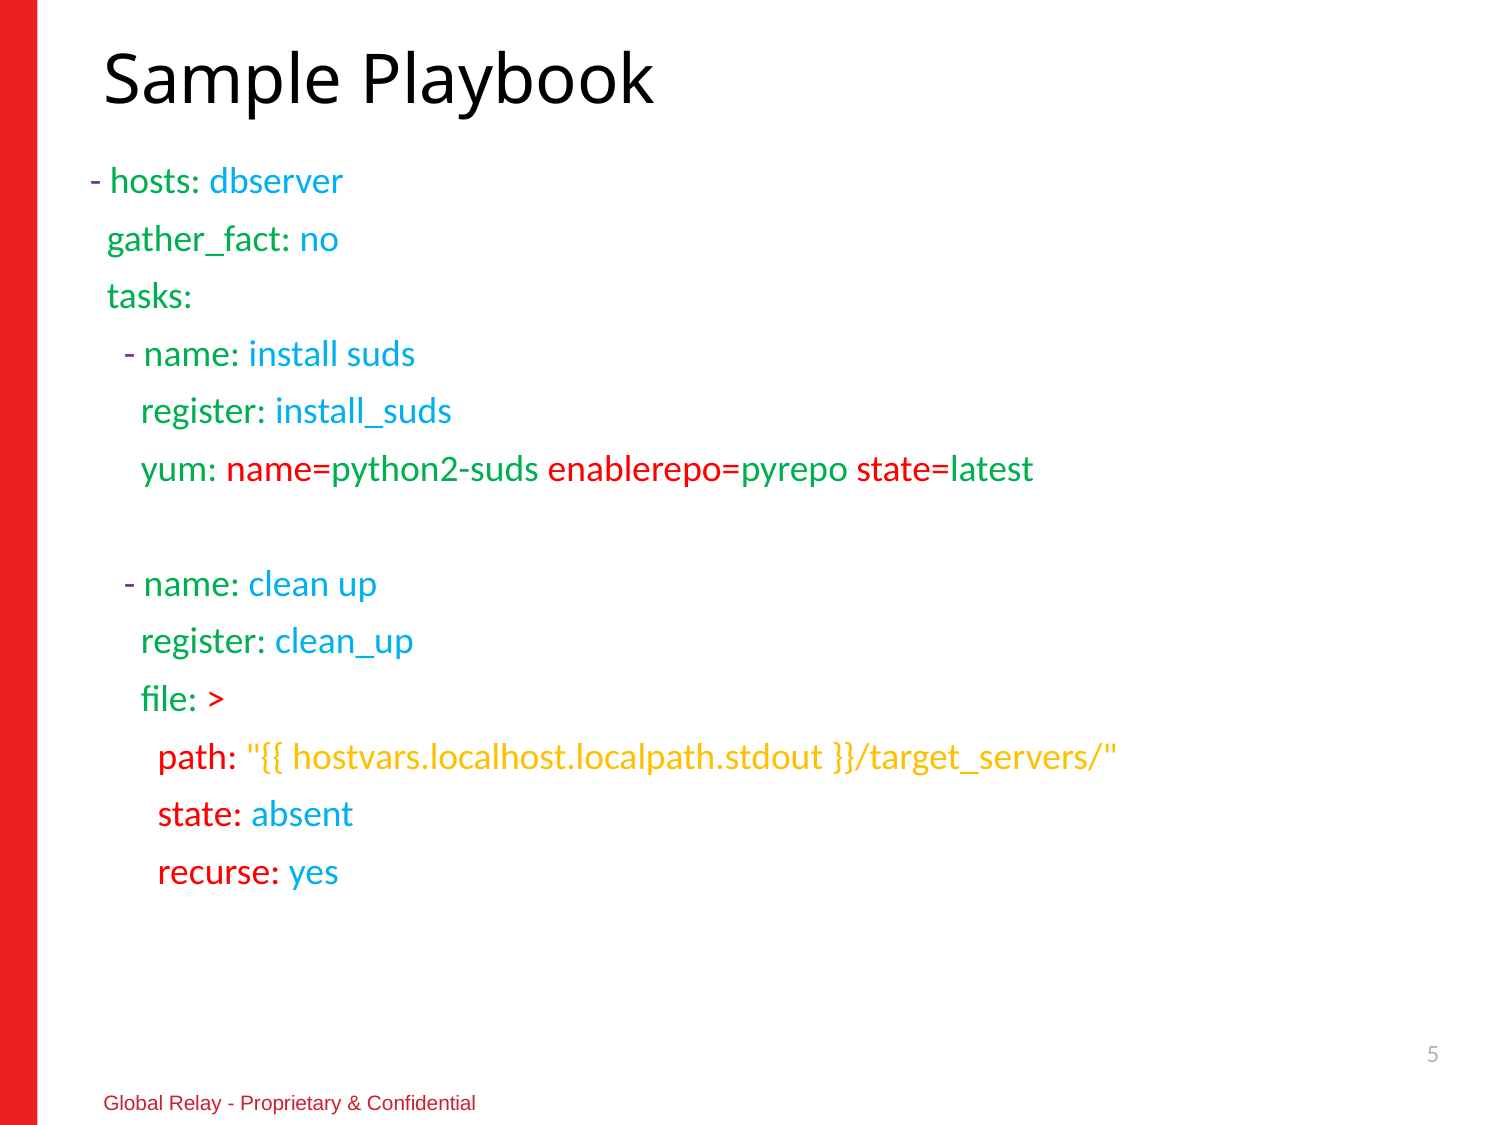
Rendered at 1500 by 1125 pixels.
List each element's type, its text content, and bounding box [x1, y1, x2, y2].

slide_number 5 [1104, 1022, 1455, 1083]
text_box - hosts: dbserver gather_fact: no tasks: - name: install suds register: install_suds yum: name=python2-suds enablerepo=pyrepo state=latest - name: clean up register: clean_up file: > path: "{{ hostvars.localhost.localpath.stdout }}/target_servers/" state: absent recurse: yes [75, 148, 1436, 899]
title Sample Playbook [88, 19, 1383, 144]
